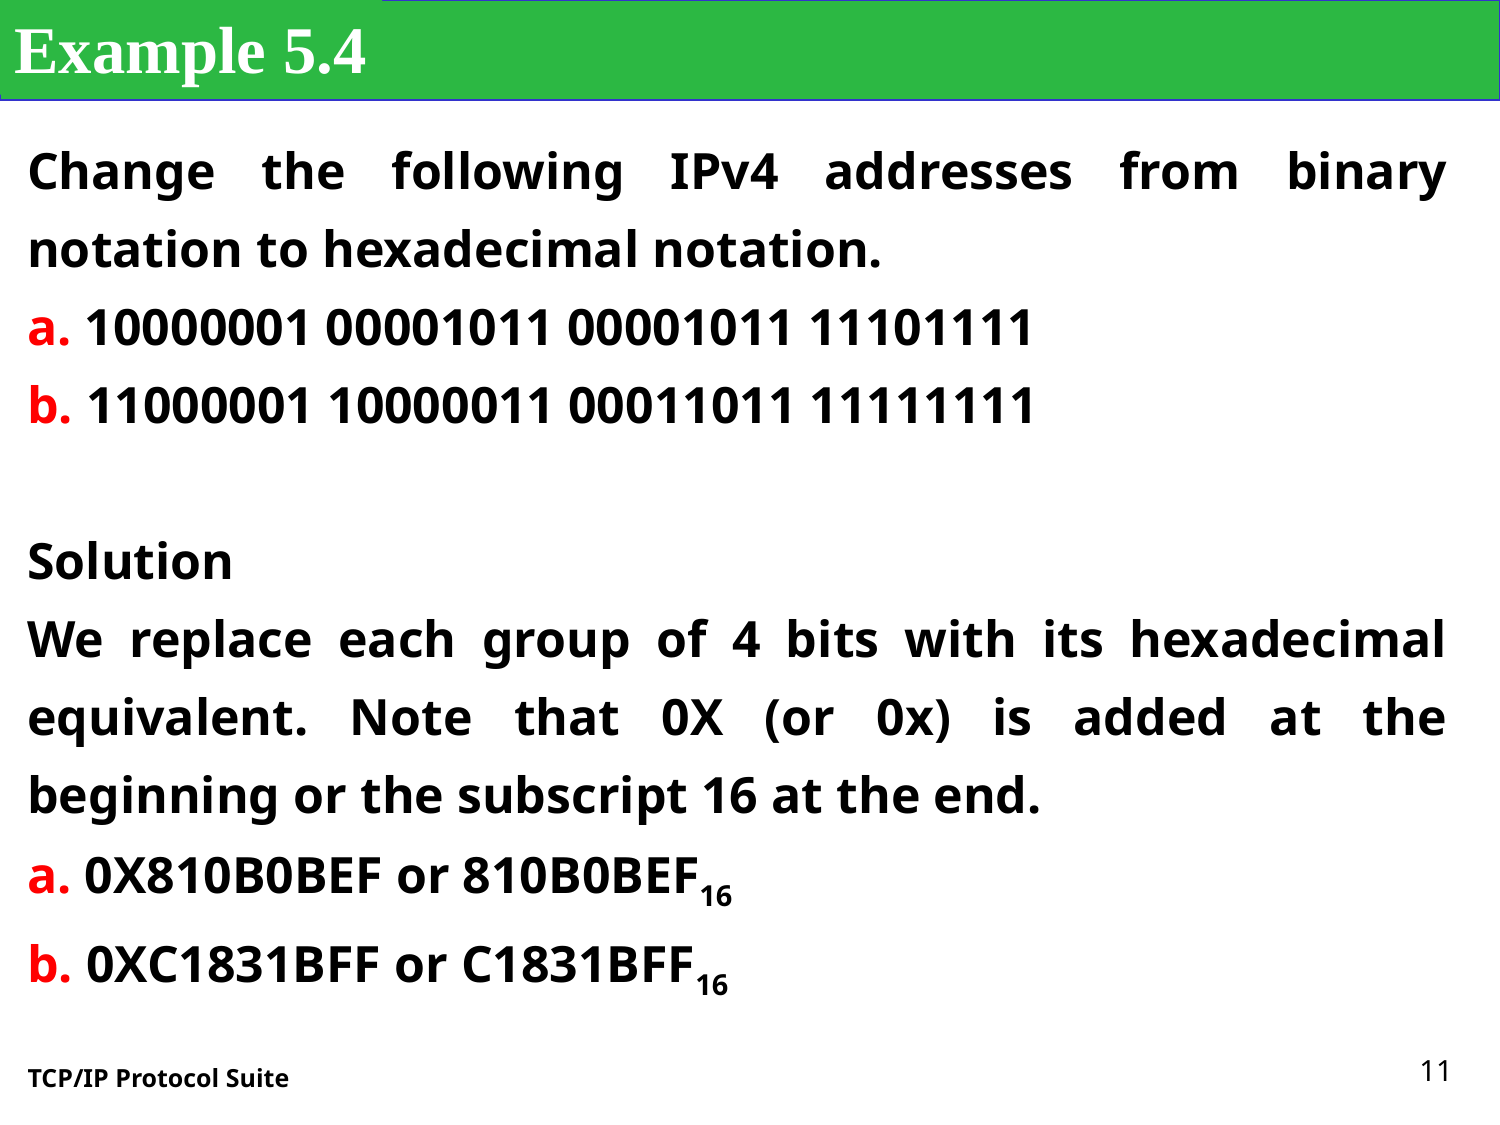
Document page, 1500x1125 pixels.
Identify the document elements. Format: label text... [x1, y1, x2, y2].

text_box Change the following IPv4 addresses from binary notation to hexadecimal notation. a. 10000001 00001011 00001011 11101111 b. 11000001 10000011 00011011 11111111 Solution We replace each group of 4 bits with its hexadecimal equivalent. Note that 0X (or 0x) is added at the beginning or the subscript 16 at the end. a. 0X810B0BEF or 810B0BEF16 b. 0XC1831BFF or C1831BFF16 [12, 114, 1463, 1008]
slide_number 11 [1155, 1024, 1468, 1100]
footer TCP/IP Protocol Suite [12, 1025, 488, 1100]
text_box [0, 0, 1500, 100]
